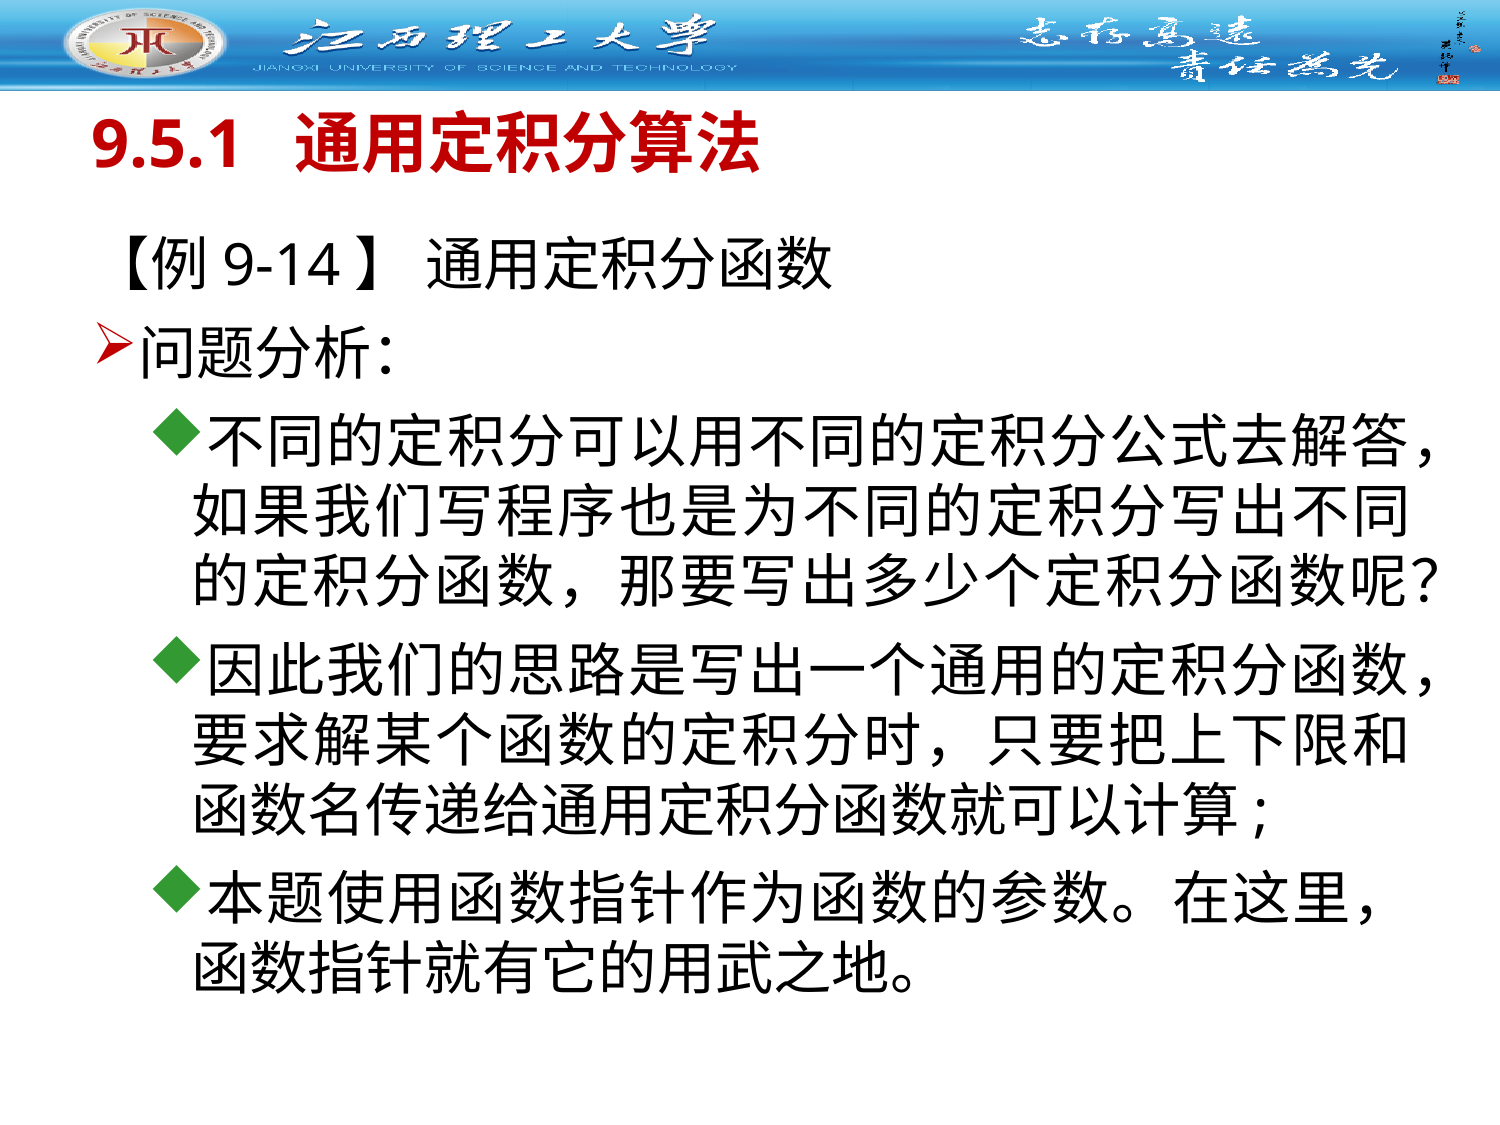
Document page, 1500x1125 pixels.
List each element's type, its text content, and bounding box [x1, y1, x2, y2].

picture [0, 0, 1500, 91]
list 【例9-14】 通用定积分函数 问题分析： 不同的定积分可以用不同的定积分公式去解答，如果我们写程序也是为不同的定积分写出不同的定积分函数，那要写出多少个定积分函数呢？ 因此我们的思路是写出一个通用的定积分函数，要求解某个函数的定积分时，只要把上下限和函数名传递给通用定积分函数就可以计算; 本题使用函数指针作为函数的参数。在这里，函数指针就有它的用武之地。 [76, 219, 1427, 1059]
title 9.5.1 通用定积分算法 [76, 78, 1427, 204]
